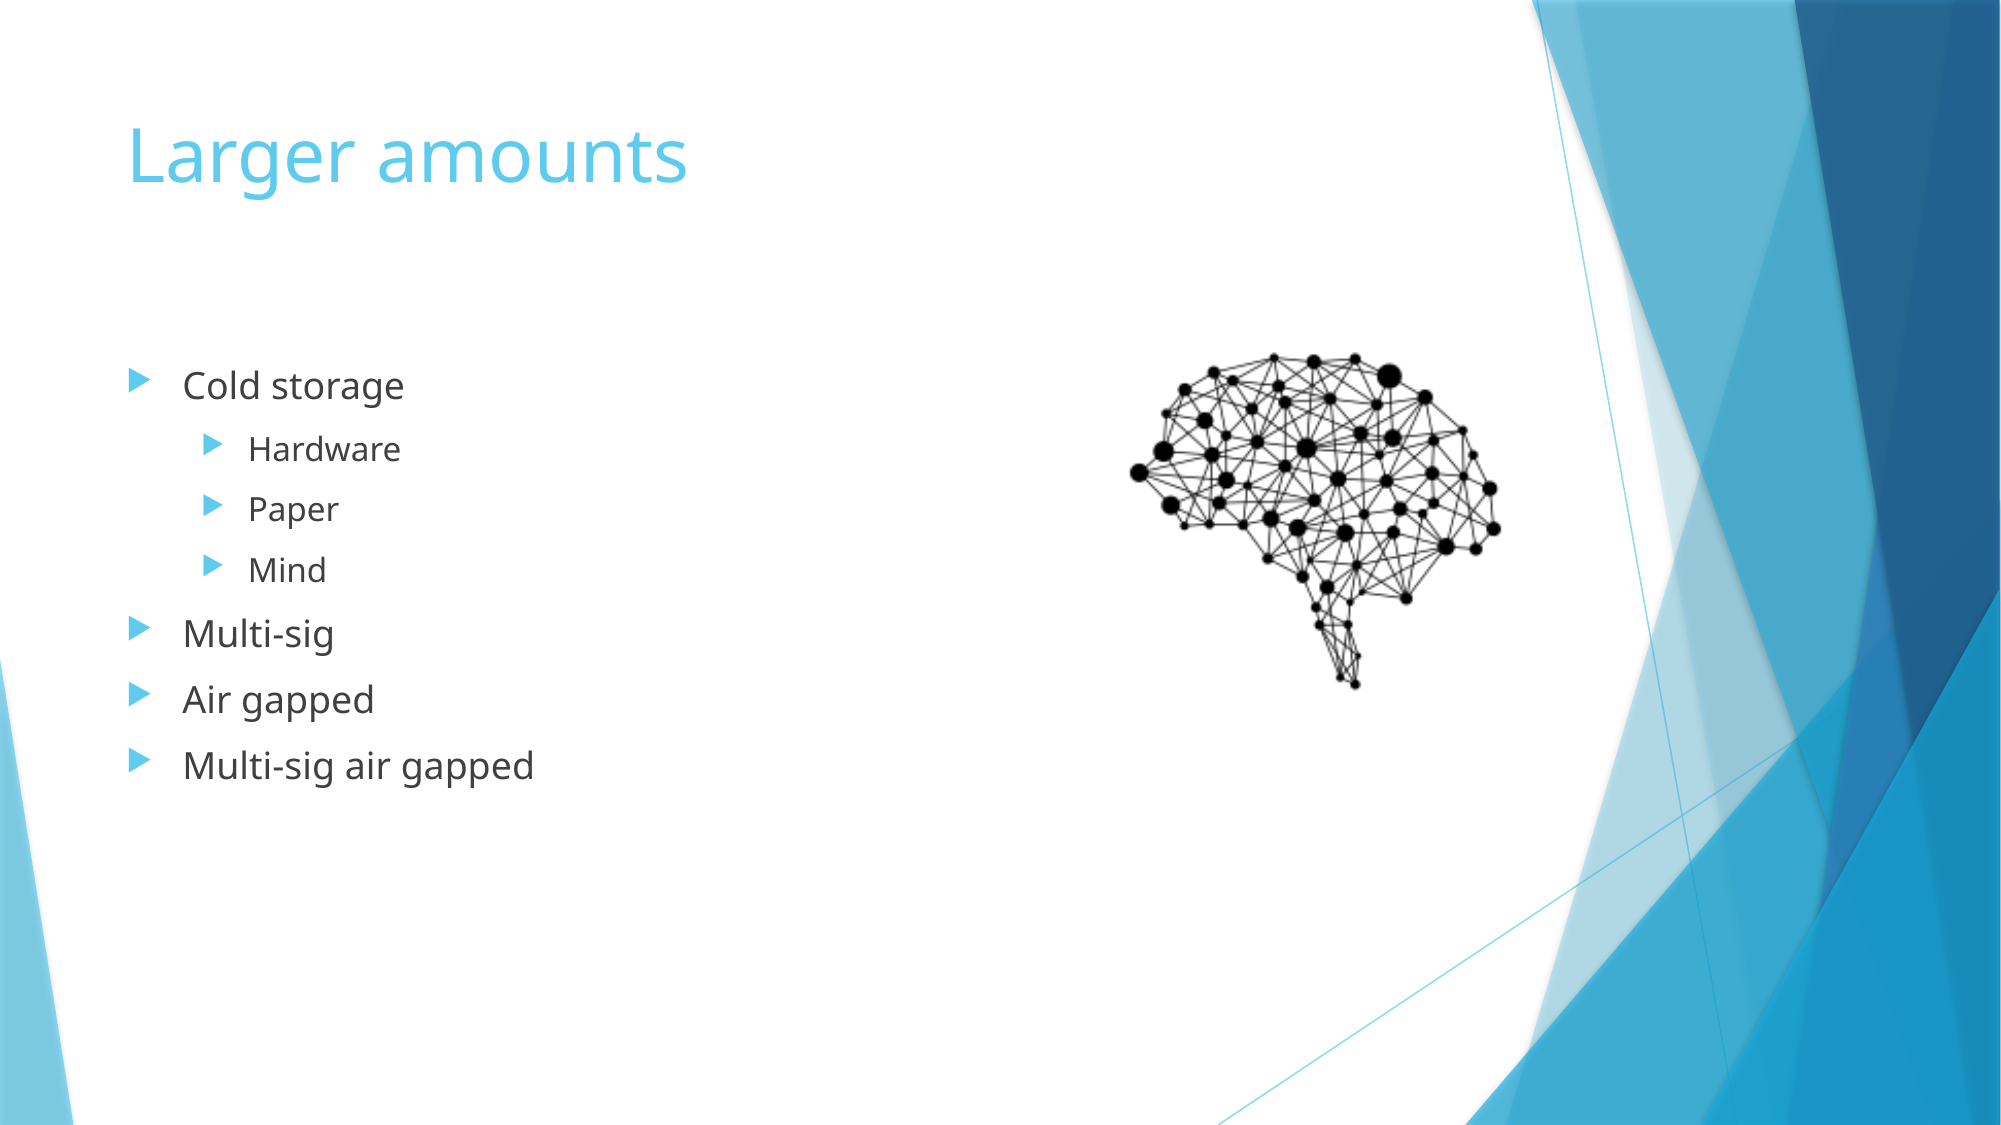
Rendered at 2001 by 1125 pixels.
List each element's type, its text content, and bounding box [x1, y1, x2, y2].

title Larger amounts [111, 99, 1522, 317]
list Cold storage Hardware Paper Mind Multi-sig Air gapped Multi-sig air gapped [111, 354, 1522, 992]
picture [1109, 316, 1522, 729]
